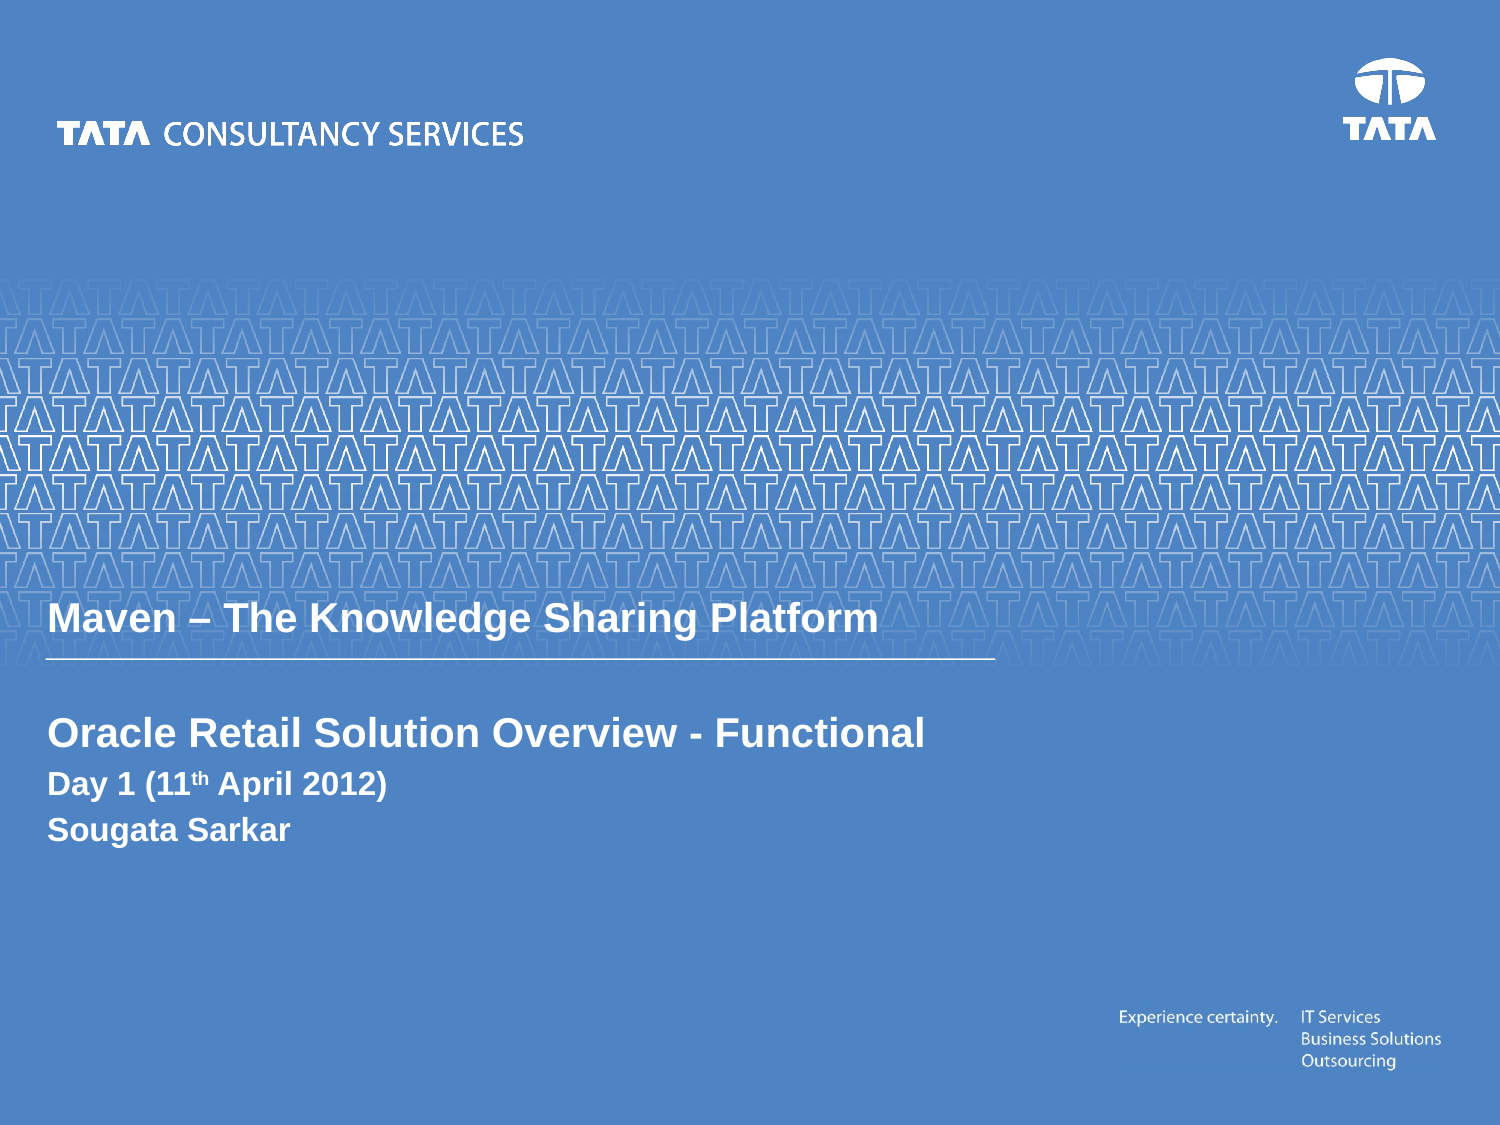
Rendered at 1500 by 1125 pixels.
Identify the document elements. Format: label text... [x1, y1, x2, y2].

title Maven – The Knowledge Sharing Platform Oracle Retail Solution Overview - Functional Day 1 (11th April 2012) Sougata Sarkar [31, 575, 1326, 859]
picture [1343, 58, 1436, 140]
picture [0, 220, 1500, 704]
picture [1108, 999, 1445, 1075]
picture [57, 116, 525, 154]
